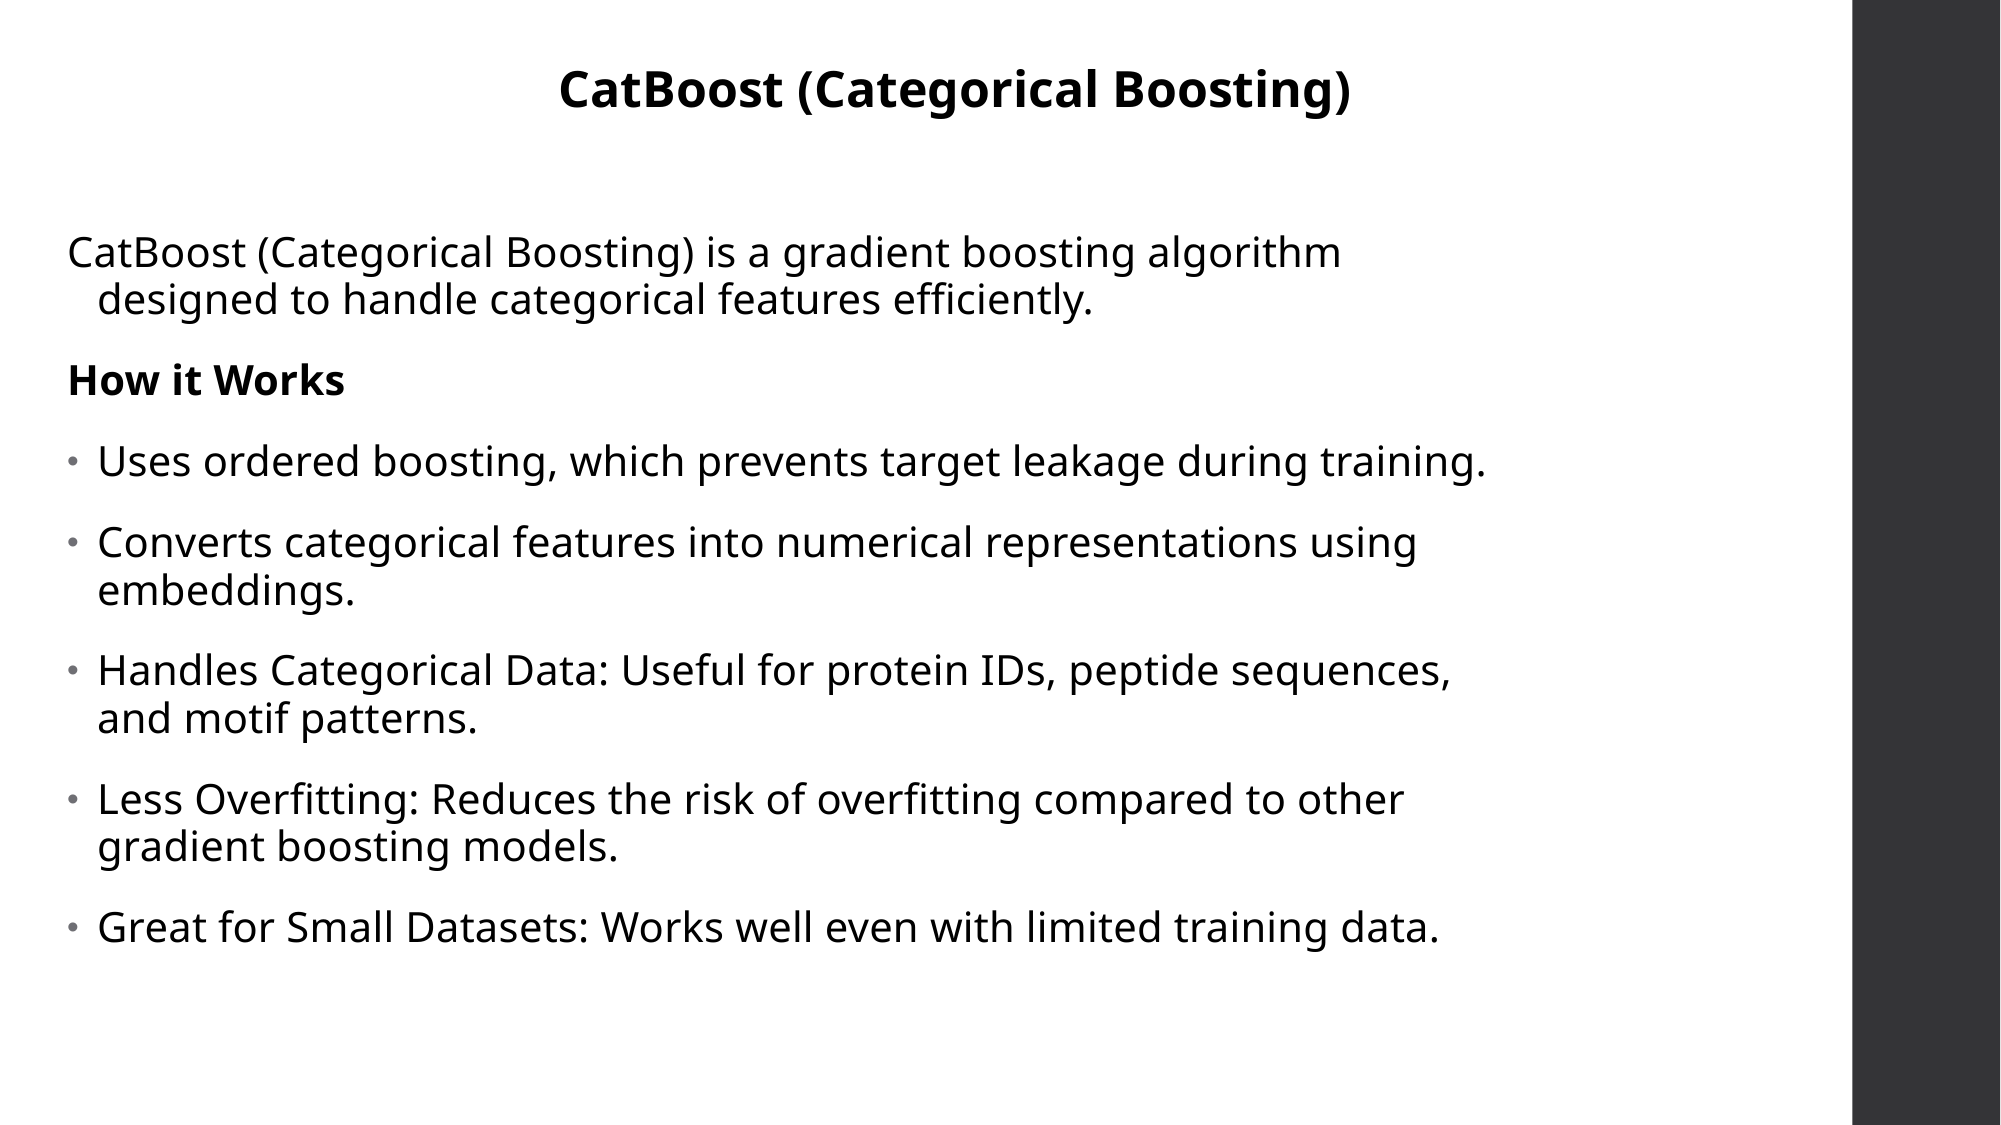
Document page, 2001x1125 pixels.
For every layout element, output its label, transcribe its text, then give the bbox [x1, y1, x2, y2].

list CatBoost (Categorical Boosting) is a gradient boosting algorithm designed to handle categorical features efficiently. How it Works Uses ordered boosting, which prevents target leakage during training. Converts categorical features into numerical representations using embeddings. Handles Categorical Data: Useful for protein IDs, peptide sequences, and motif patterns. Less Overfitting: Reduces the risk of overfitting compared to other gradient boosting models. Great for Small Datasets: Works well even with limited training data. [52, 221, 1550, 1042]
text_box CatBoost (Categorical Boosting) [543, 50, 1458, 126]
